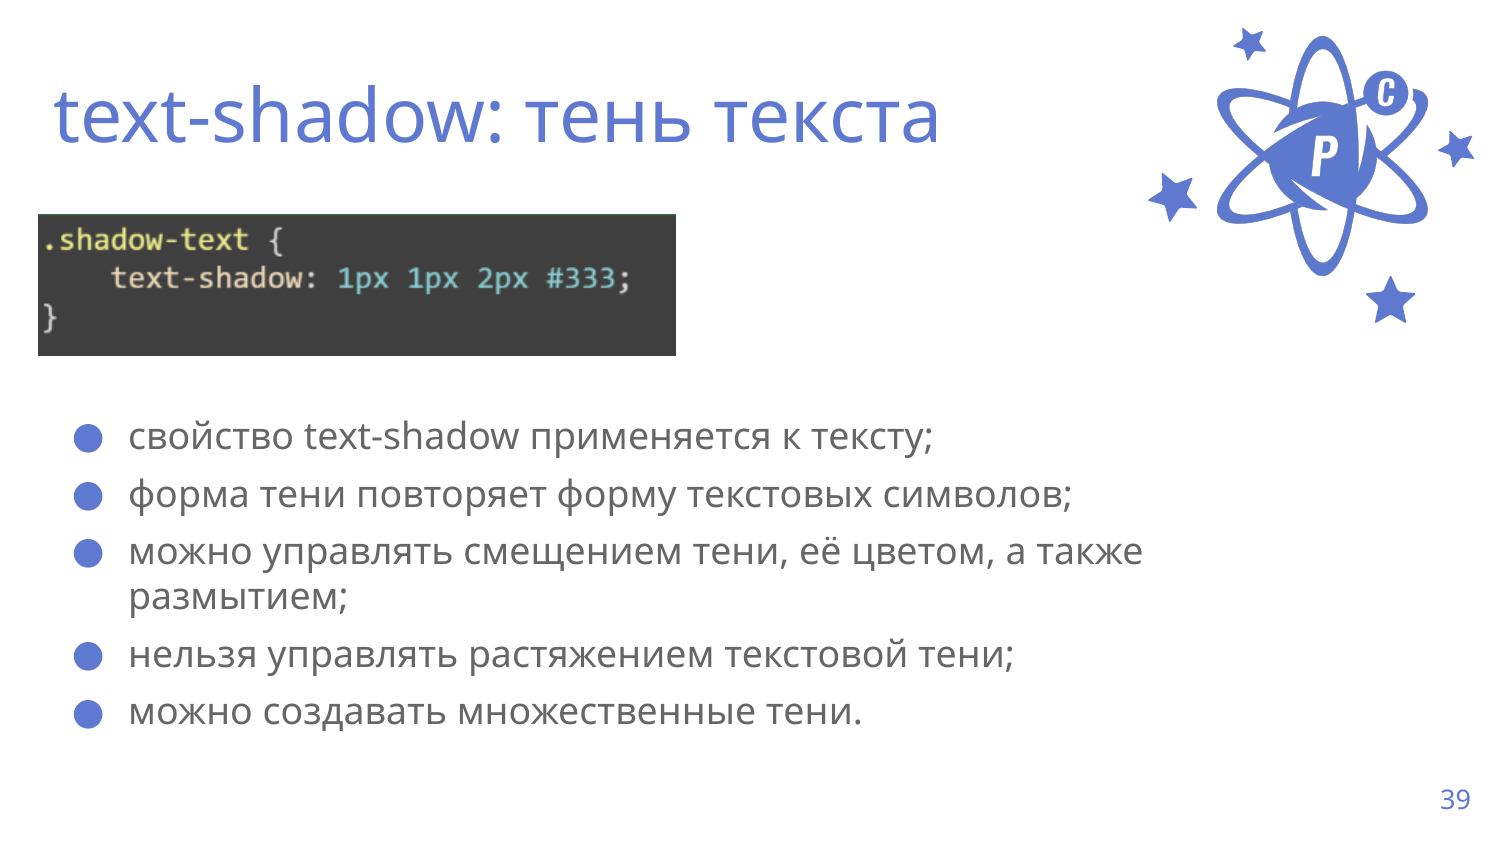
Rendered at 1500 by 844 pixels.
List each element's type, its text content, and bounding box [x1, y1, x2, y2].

title text-shadow: тень текста [38, 50, 1142, 173]
text_box свойство text-shadow применяется к тексту; форма тени повторяет форму текстовых символов; можно управлять смещением тени, её цветом, а также размытием; нельзя управлять растяжением текстовой тени; можно создавать множественные тени. [38, 397, 1366, 785]
picture [37, 214, 676, 356]
slide_number 39 [1411, 753, 1500, 844]
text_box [1148, 25, 1477, 324]
